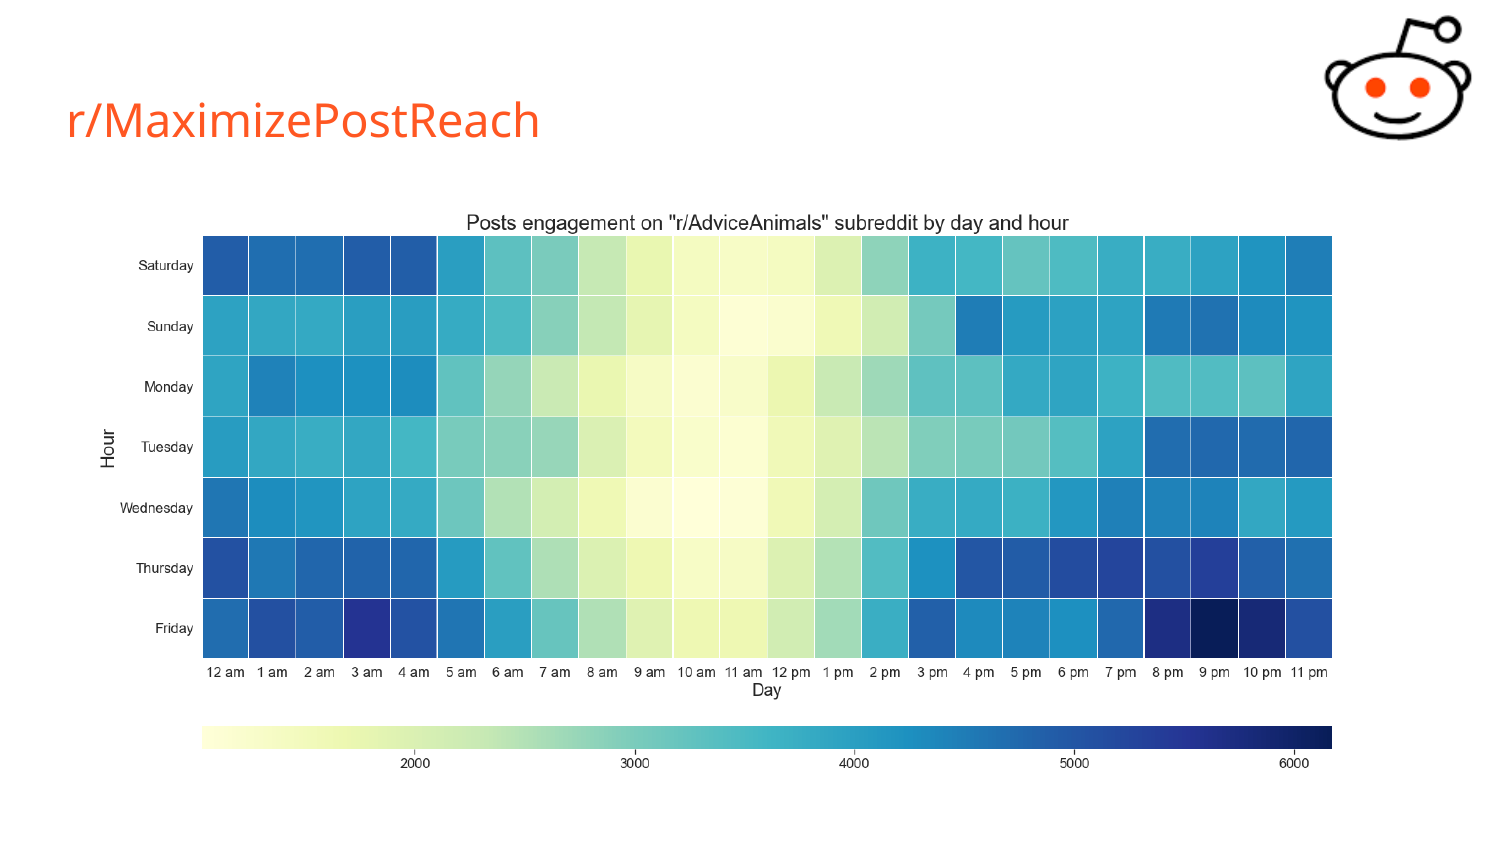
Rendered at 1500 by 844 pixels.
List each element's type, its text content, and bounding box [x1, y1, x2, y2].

picture [19, 0, 1500, 834]
title r/MaximizePostReach [51, 72, 1289, 151]
